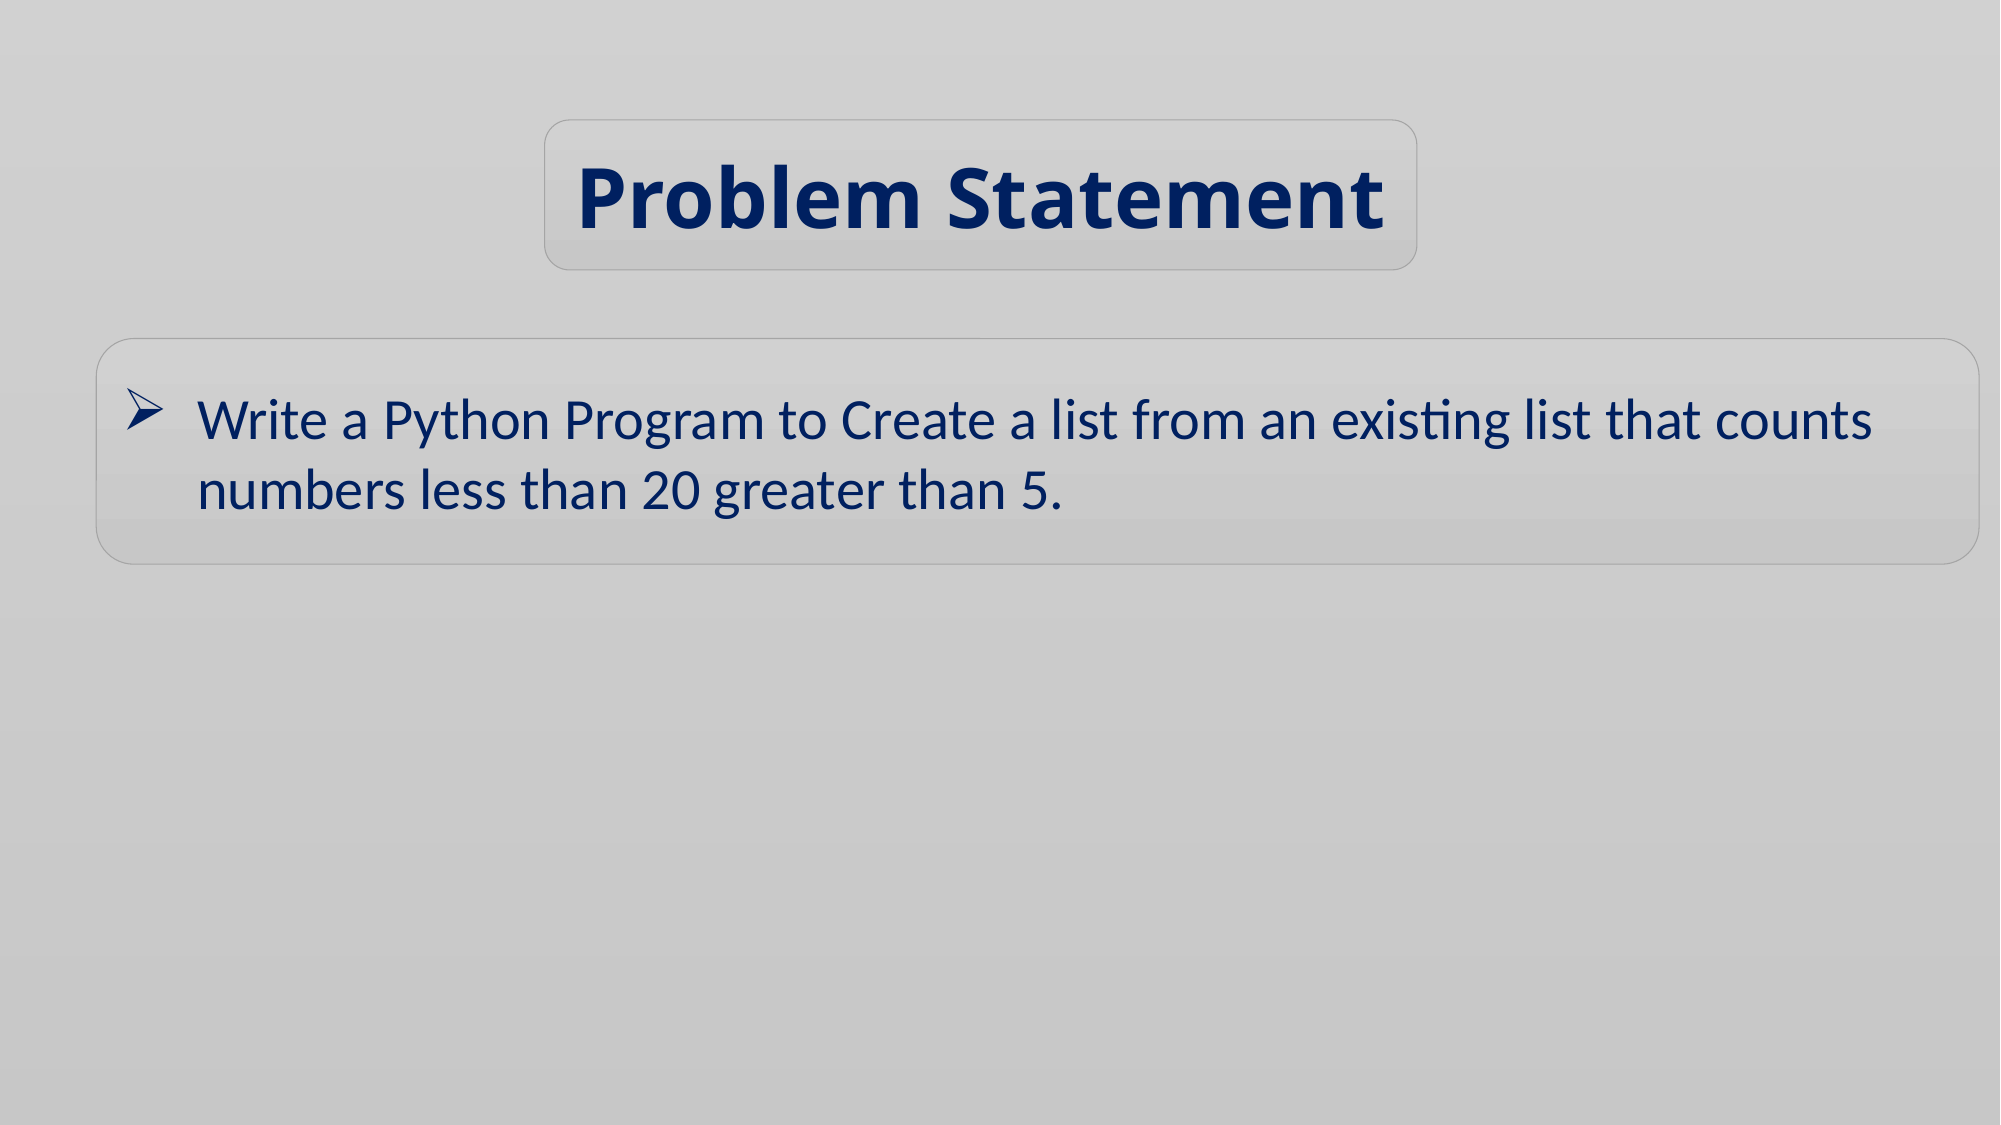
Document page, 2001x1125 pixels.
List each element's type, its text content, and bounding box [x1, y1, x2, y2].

text_box Write a Python Program to Create a list from an existing list that counts numbers less than 20 greater than 5. [95, 337, 1980, 565]
text_box Problem Statement [544, 119, 1418, 271]
